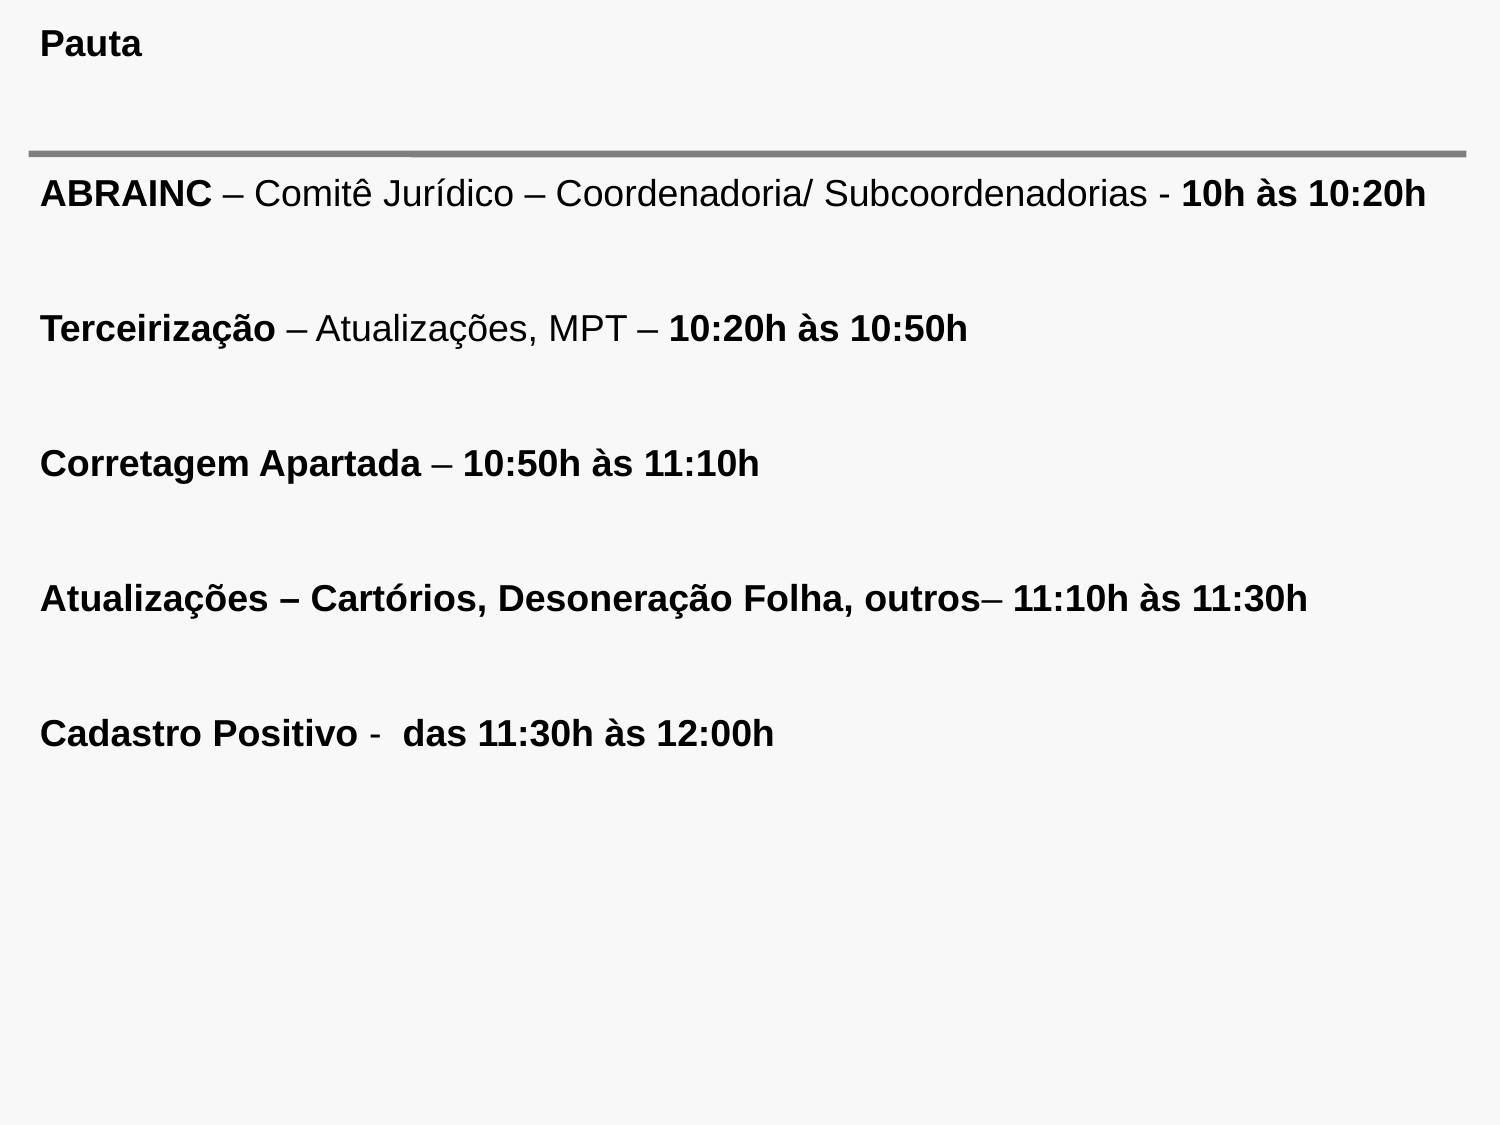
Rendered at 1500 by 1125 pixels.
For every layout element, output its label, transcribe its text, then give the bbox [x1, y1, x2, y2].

text_box ABRAINC – Comitê Jurídico – Coordenadoria/ Subcoordenadorias - 10h às 10:20h Terceirização – Atualizações, MPT – 10:20h às 10:50h Corretagem Apartada – 10:50h às 11:10h Atualizações – Cartórios, Desoneração Folha, outros– 11:10h às 11:30h Cadastro Positivo - das 11:30h às 12:00h [29, 163, 1445, 760]
text_box [29, 148, 1215, 163]
title Pauta [39, 24, 1254, 66]
